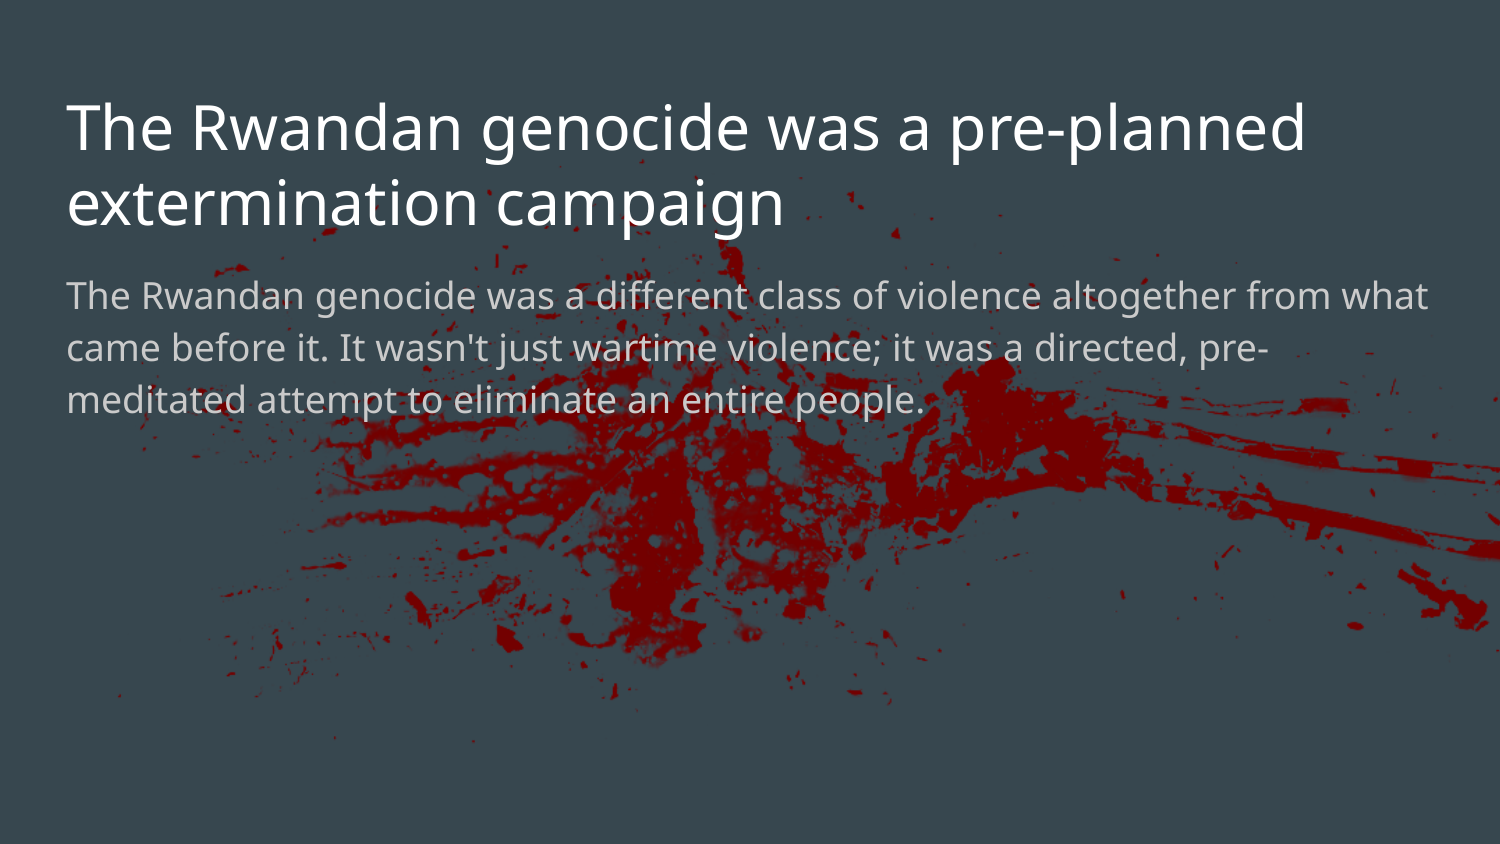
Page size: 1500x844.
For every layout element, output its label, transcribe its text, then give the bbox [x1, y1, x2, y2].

list The Rwandan genocide was a different class of violence altogether from what came before it. It wasn't just wartime violence; it was a directed, pre-meditated attempt to eliminate an entire people. [51, 250, 1449, 750]
picture [89, 84, 1500, 802]
title The Rwandan genocide was a pre-planned extermination campaign [51, 72, 1449, 167]
